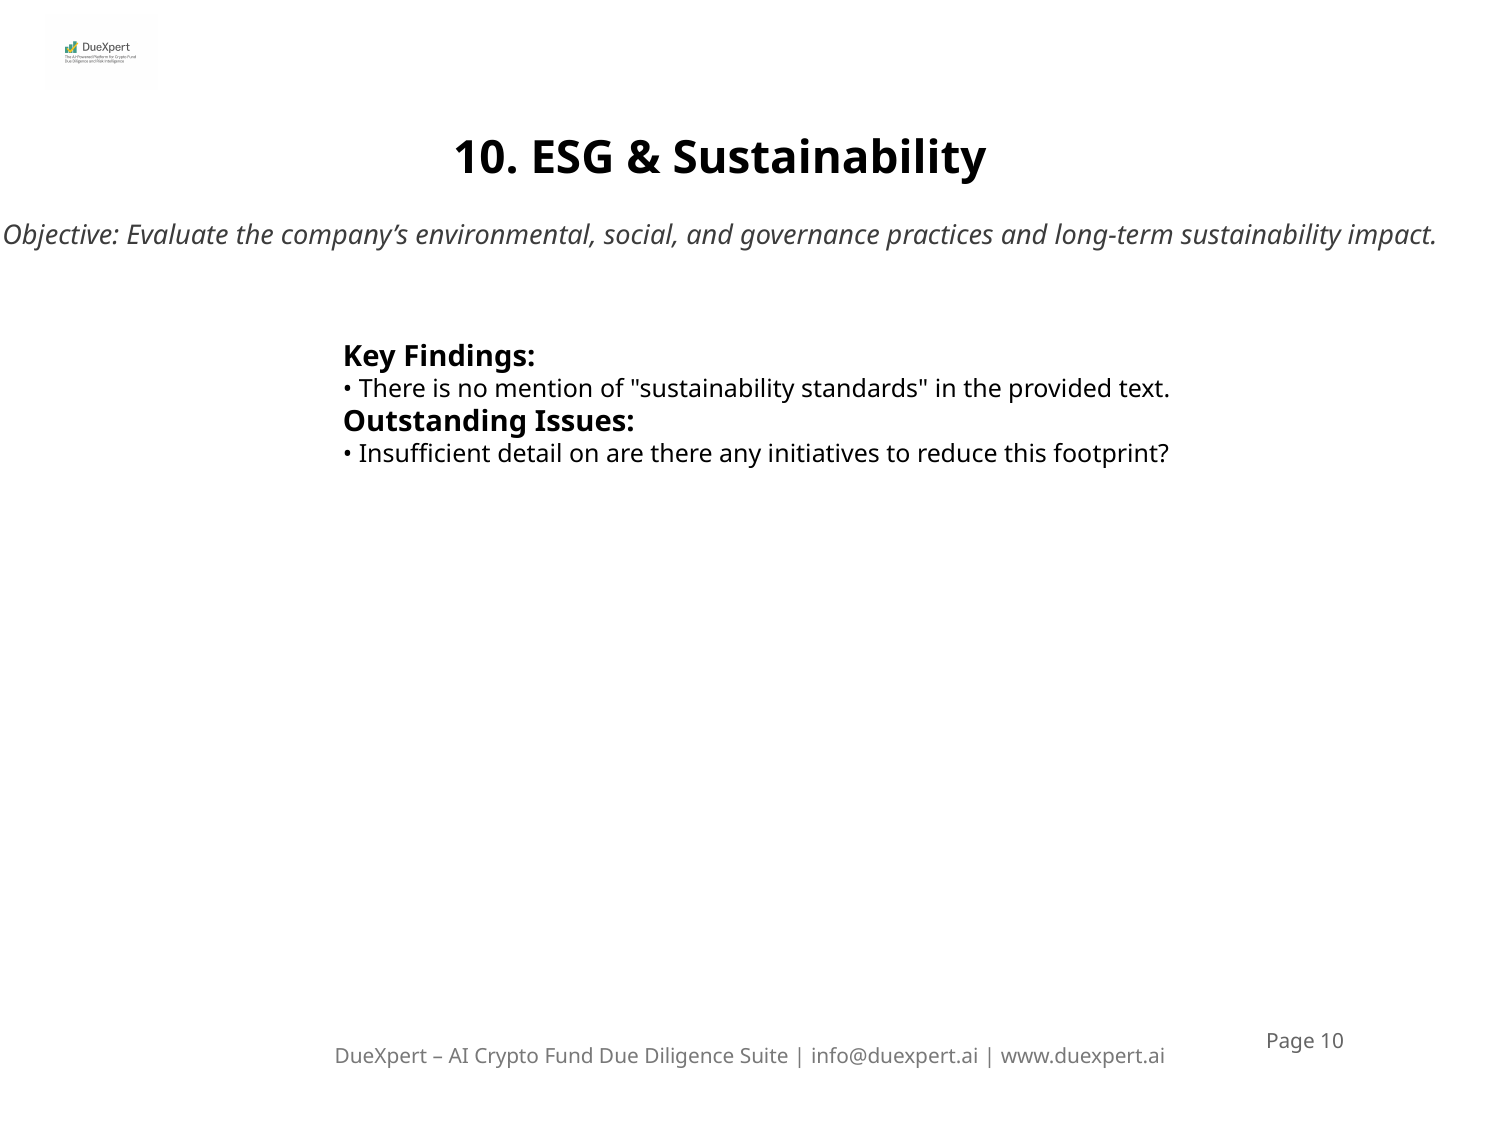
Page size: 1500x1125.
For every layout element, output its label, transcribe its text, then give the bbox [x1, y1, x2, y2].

text_box Page 10 [1251, 1020, 1359, 1060]
text_box DueXpert – AI Crypto Fund Due Diligence Suite | info@duexpert.ai | www.duexpert.ai [319, 1035, 1181, 1075]
text_box Objective: Evaluate the company’s environmental, social, and governance practices and long-term sustainability impact. [0, 209, 1453, 258]
text_box 10. ESG & Sustainability [438, 120, 1002, 190]
text_box Key Findings: • There is no mention of "sustainability standards" in the provided text. Outstanding Issues: • Insufficient detail on are there any initiatives to reduce this footprint? [328, 329, 1187, 475]
picture [44, 14, 158, 91]
